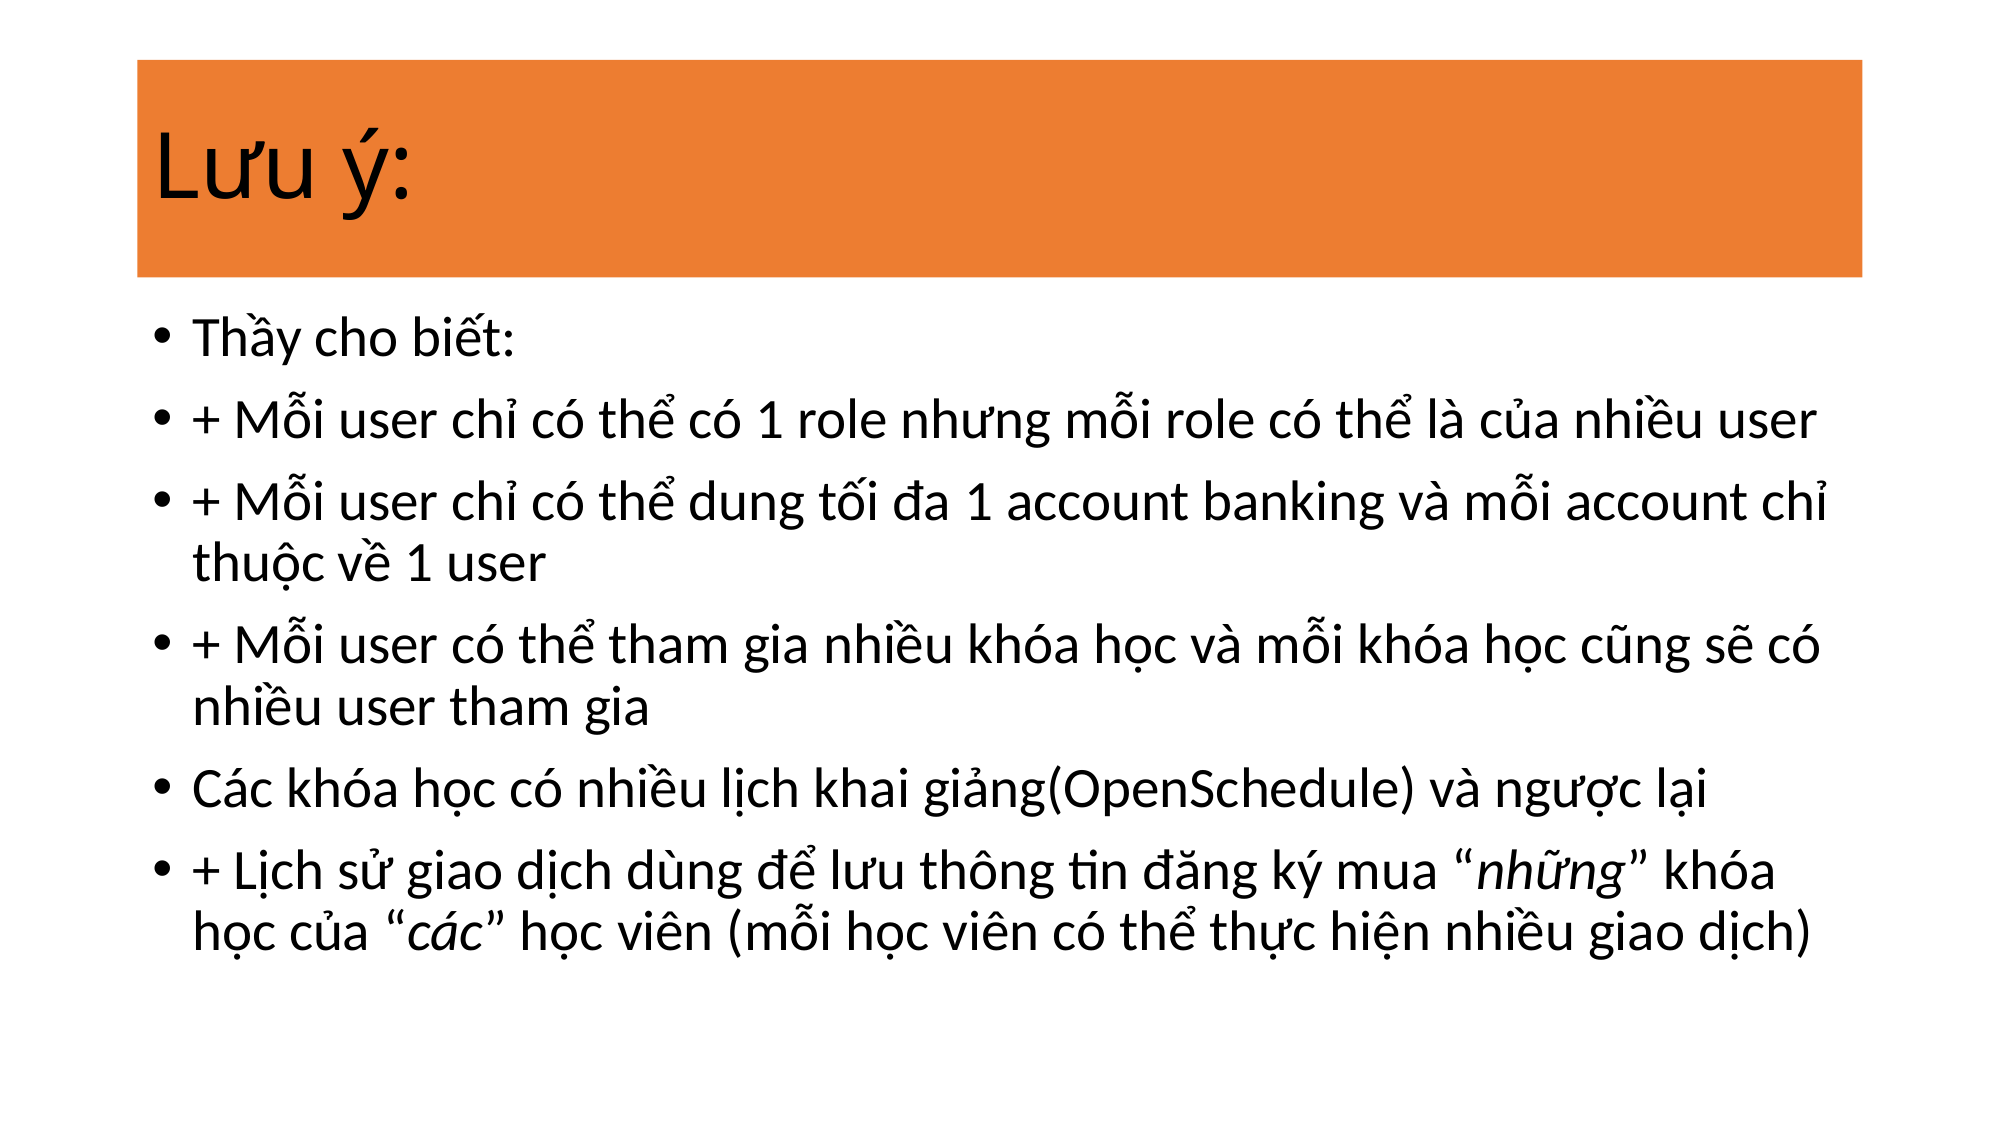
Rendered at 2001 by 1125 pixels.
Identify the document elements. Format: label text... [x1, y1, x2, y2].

list Thầy cho biết: + Mỗi user chỉ có thể có 1 role nhưng mỗi role có thể là của nhiều user + Mỗi user chỉ có thể dung tối đa 1 account banking và mỗi account chỉ thuộc về 1 user + Mỗi user có thể tham gia nhiều khóa học và mỗi khóa học cũng sẽ có nhiều user tham gia Các khóa học có nhiều lịch khai giảng(OpenSchedule) và ngược lại + Lịch sử giao dịch dùng để lưu thông tin đăng ký mua “những” khóa học của “các” học viên (mỗi học viên có thể thực hiện nhiều giao dịch) [137, 299, 1863, 1014]
title Lưu ý: [137, 59, 1863, 278]
